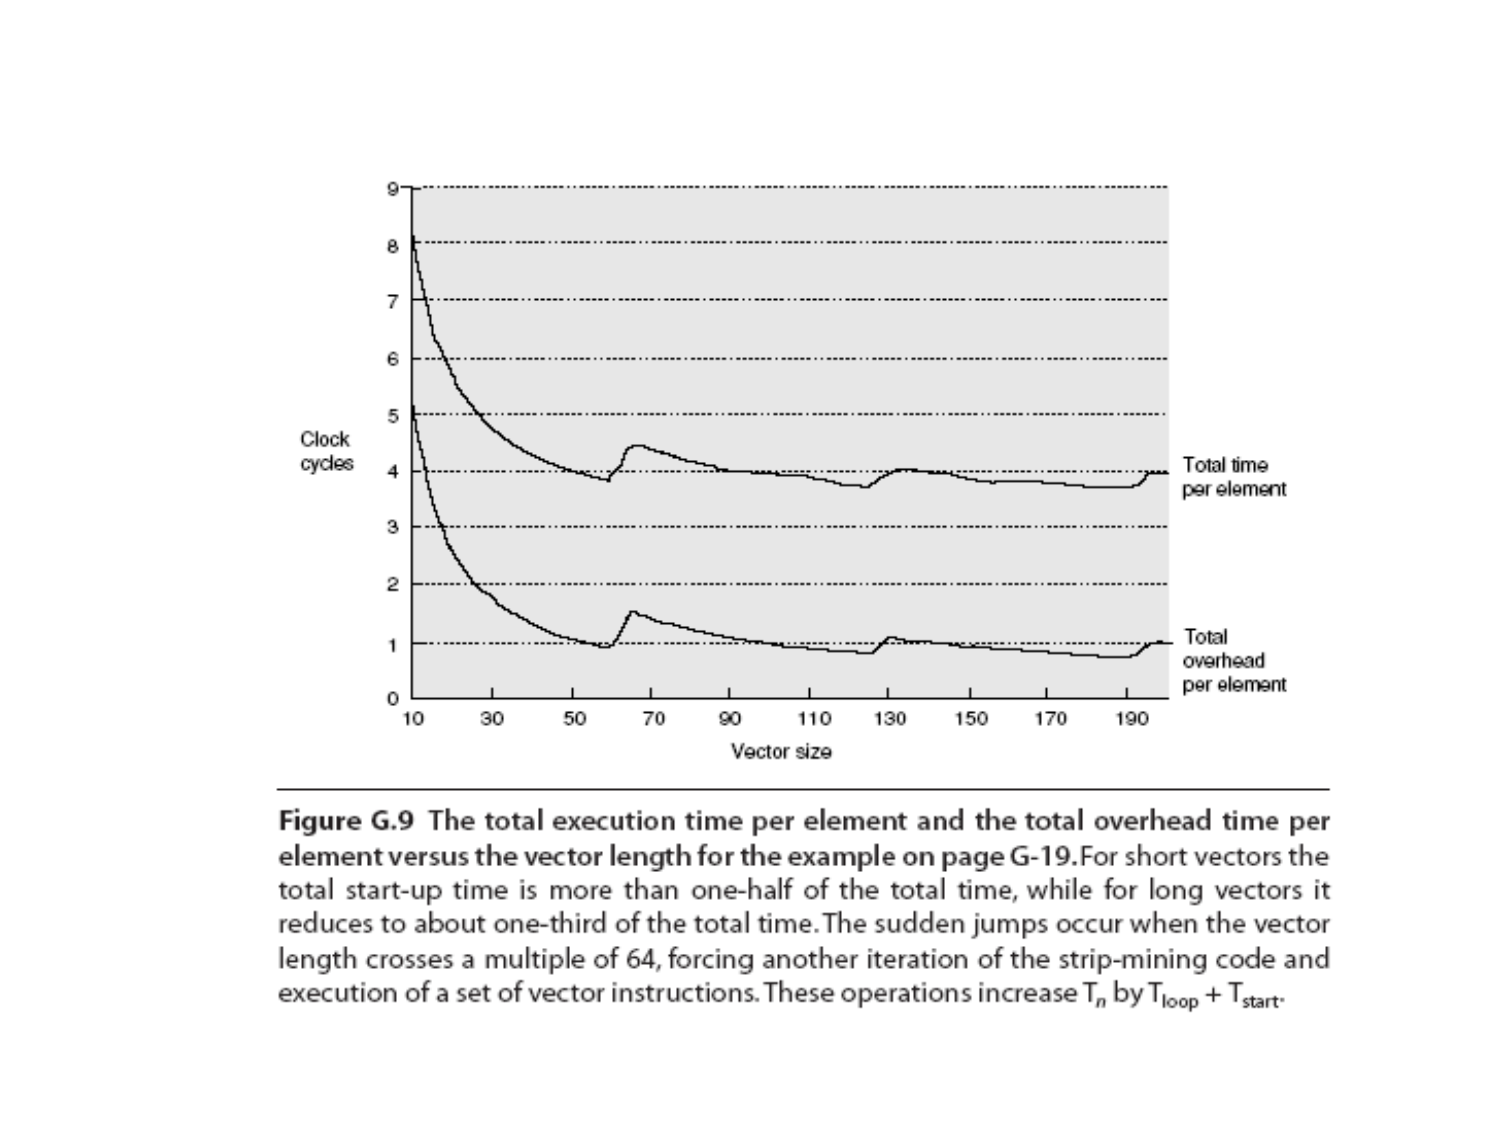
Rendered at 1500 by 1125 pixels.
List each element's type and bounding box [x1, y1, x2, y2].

picture [162, 137, 1388, 1032]
